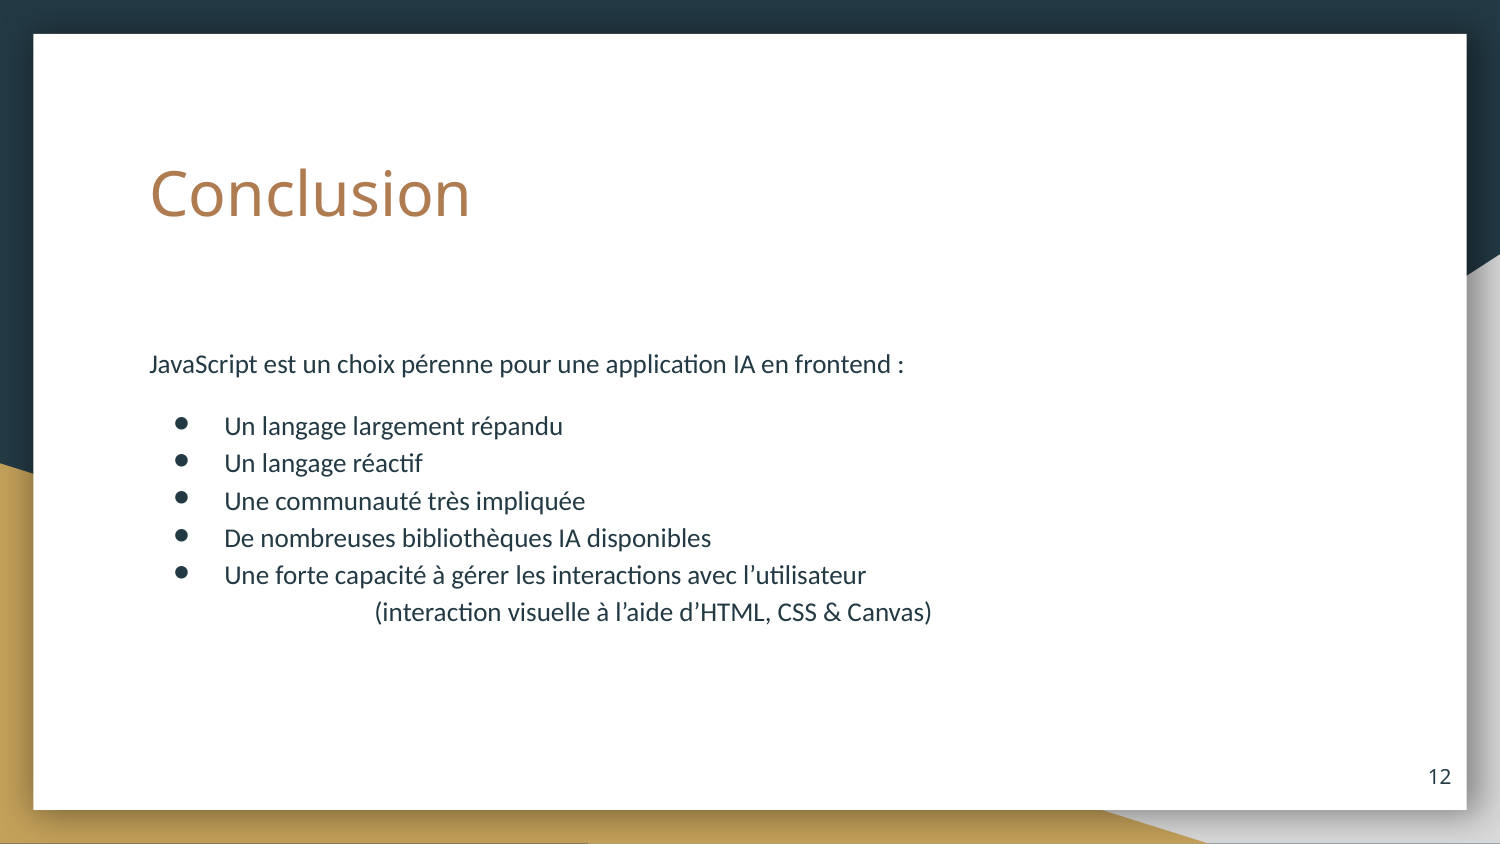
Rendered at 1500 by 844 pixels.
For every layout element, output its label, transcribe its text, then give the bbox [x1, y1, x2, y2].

list JavaScript est un choix pérenne pour une application IA en frontend : Un langage largement répandu Un langage réactif Une communauté très impliquée De nombreuses bibliothèques IA disponibles Une forte capacité à gérer les interactions avec l’utilisateur (interaction visuelle à l’aide d’HTML, CSS & Canvas) [134, 326, 1366, 729]
slide_number ‹#› [1376, 745, 1467, 810]
title Conclusion [134, 138, 1366, 296]
